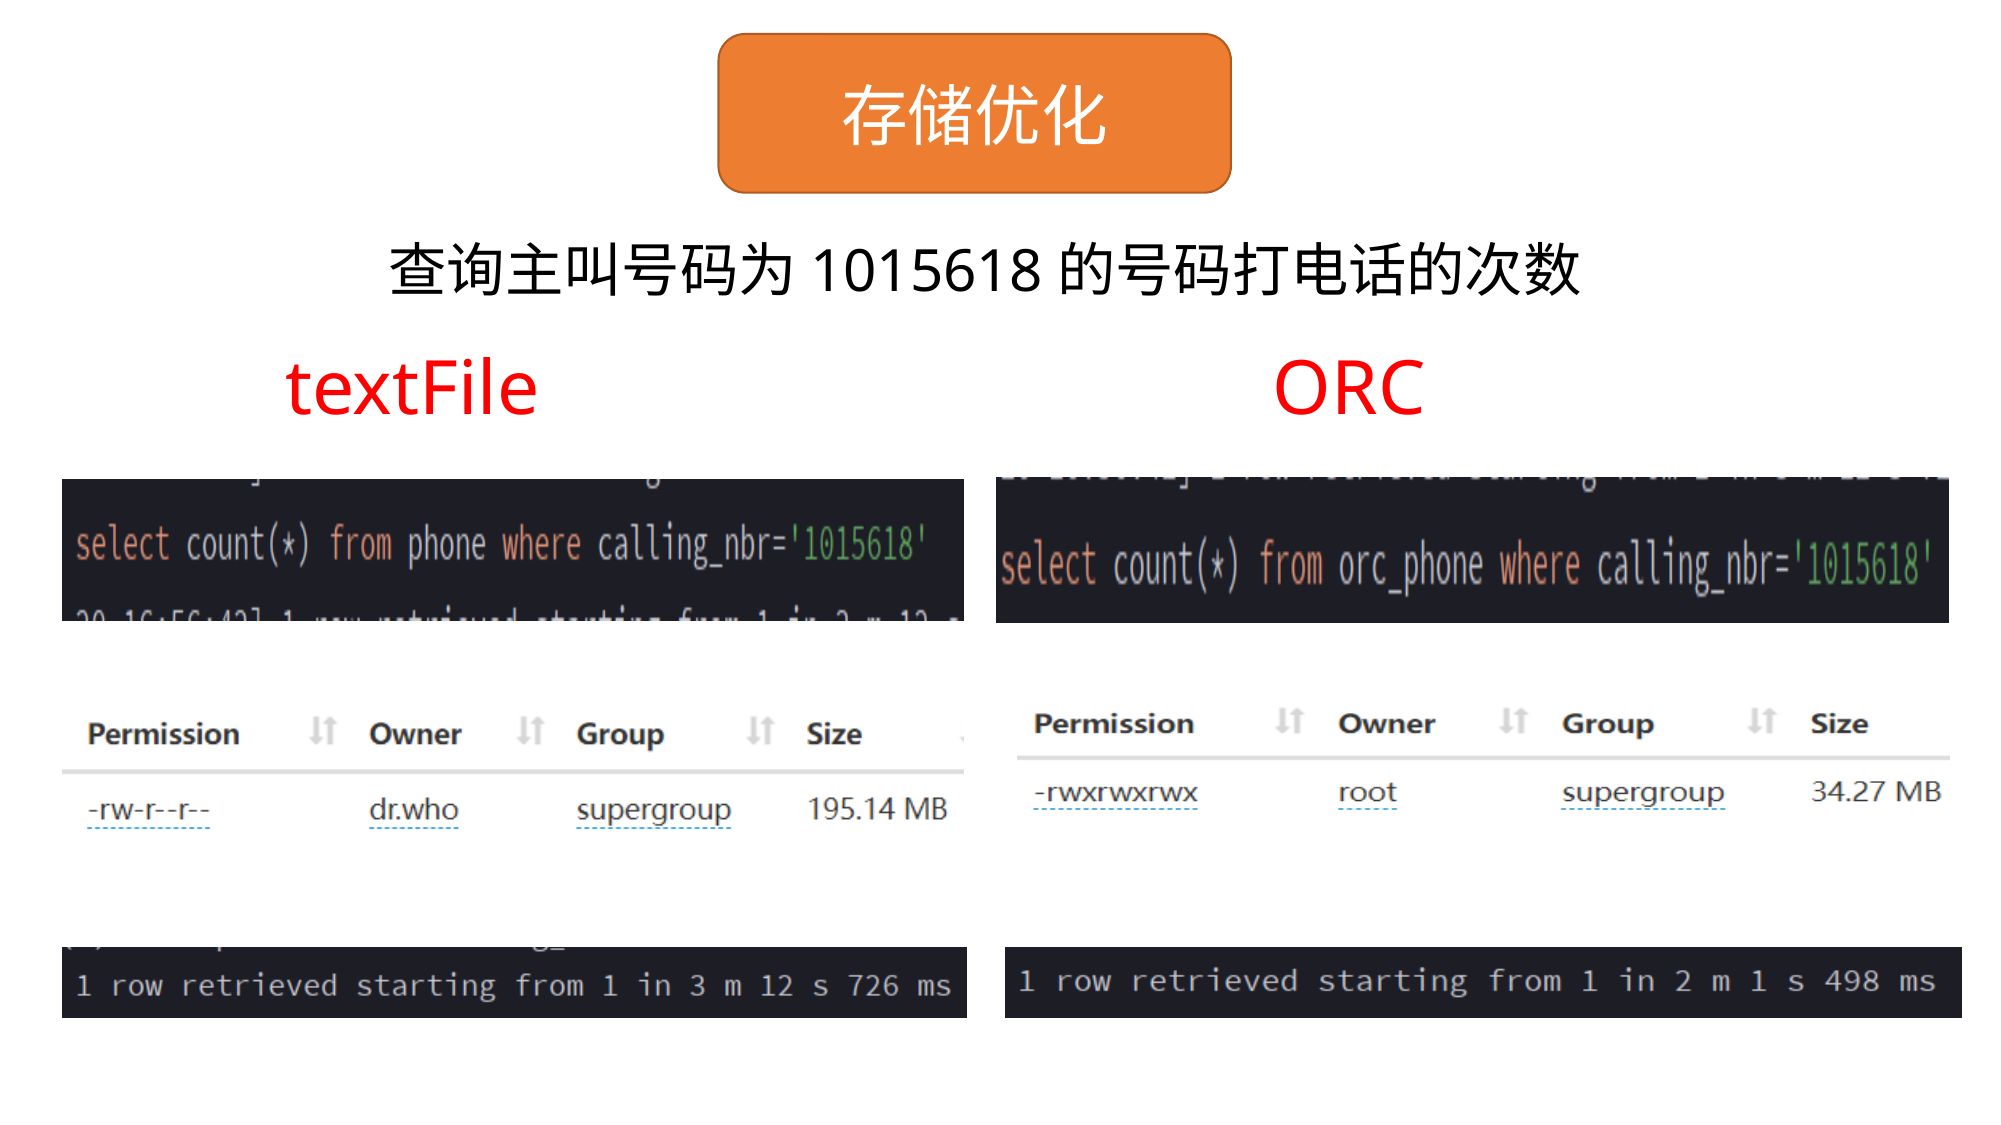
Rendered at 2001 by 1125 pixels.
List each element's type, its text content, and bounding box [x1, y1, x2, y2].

picture [996, 477, 1949, 623]
picture [62, 947, 967, 1018]
picture [62, 479, 964, 621]
text_box 查询主叫号码为1015618的号码打电话的次数 [373, 225, 1597, 311]
picture [1005, 947, 1962, 1018]
text_box textFile [270, 332, 575, 437]
text_box 存储优化 [717, 32, 1232, 194]
picture [1017, 685, 1950, 845]
picture [62, 685, 964, 863]
text_box ORC [1258, 332, 1441, 437]
